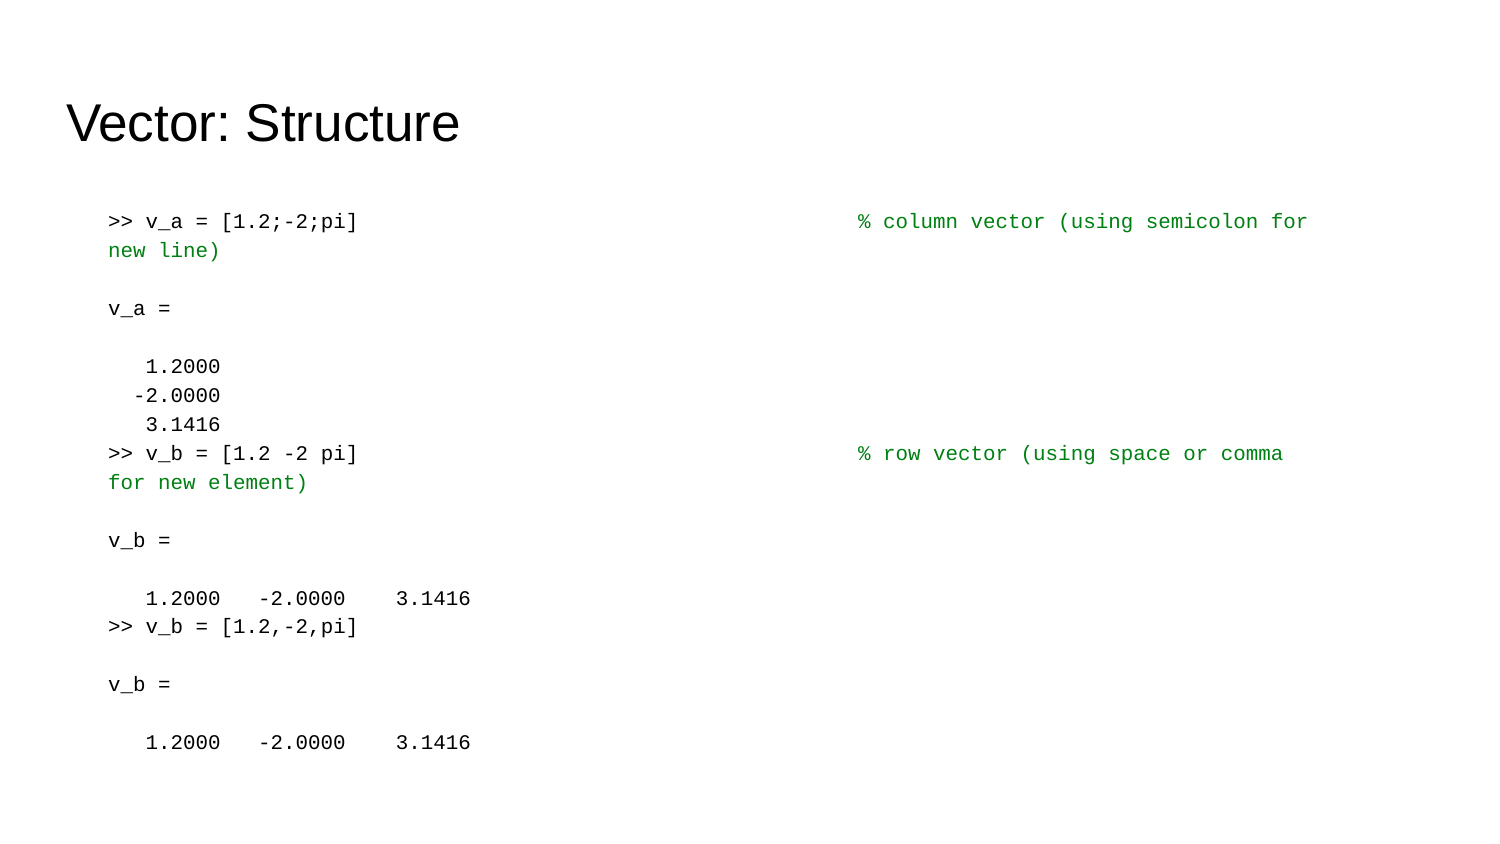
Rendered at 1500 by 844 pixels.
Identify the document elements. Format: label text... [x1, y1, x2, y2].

list >> v_a = [1.2;-2;pi] % column vector (using semicolon for new line) v_a = 1.2000 -2.0000 3.1416 >> v_b = [1.2 -2 pi] % row vector (using space or comma for new element) v_b = 1.2000 -2.0000 3.1416 >> v_b = [1.2,-2,pi] v_b = 1.2000 -2.0000 3.1416 [45, 189, 1385, 818]
title Vector: Structure [51, 72, 1449, 167]
